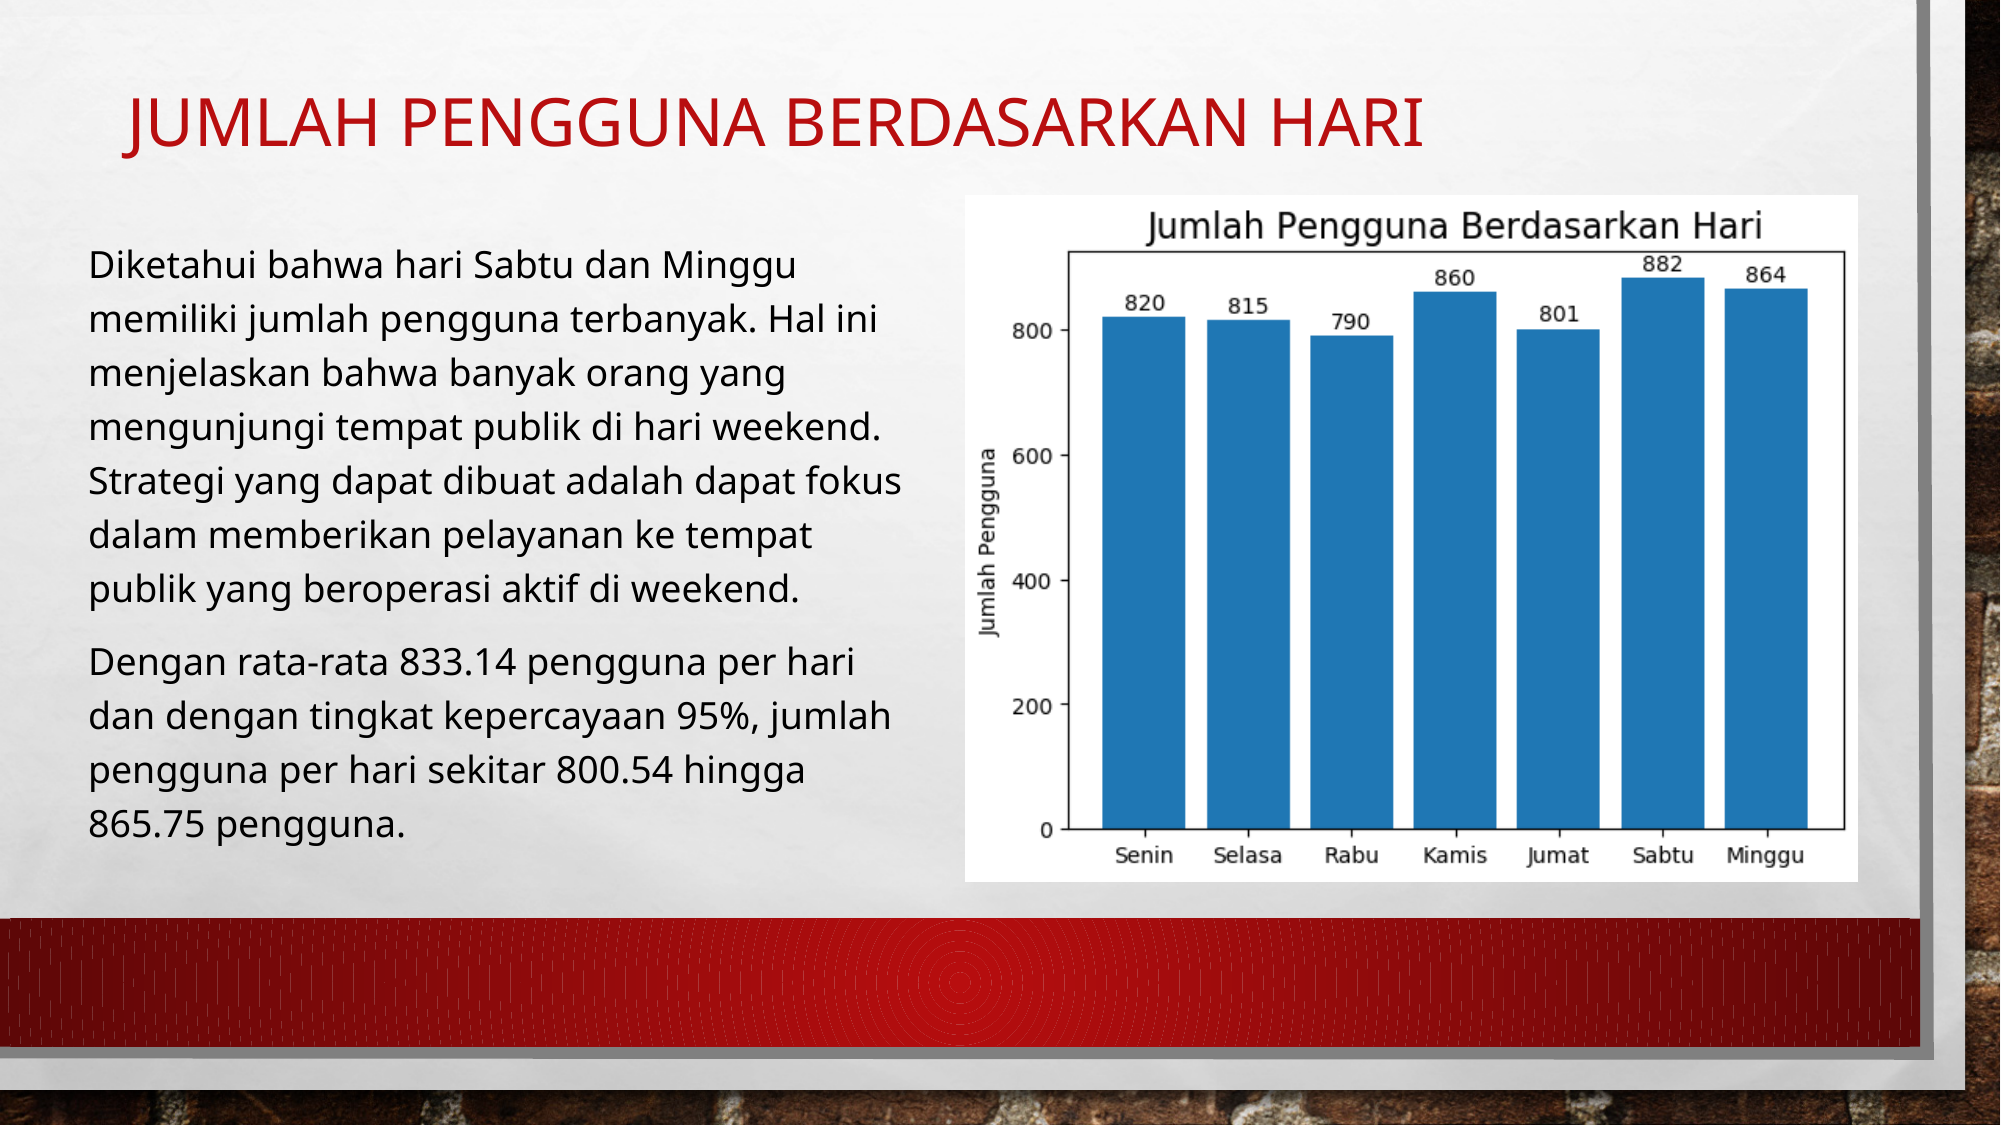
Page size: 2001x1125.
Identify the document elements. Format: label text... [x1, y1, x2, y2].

picture [0, 0, 2000, 1125]
picture [964, 195, 1858, 882]
title Jumlah pengguna berdasarkan hari [112, 30, 1818, 220]
list Diketahui bahwa hari Sabtu dan Minggu memiliki jumlah pengguna terbanyak. Hal ini menjelaskan bahwa banyak orang yang mengunjungi tempat publik di hari weekend. Strategi yang dapat dibuat adalah dapat fokus dalam memberikan pelayanan ke tempat publik yang beroperasi aktif di weekend. Dengan rata-rata 833.14 pengguna per hari dan dengan tingkat kepercayaan 95%, jumlah pengguna per hari sekitar 800.54 hingga 865.75 pengguna. [73, 195, 926, 882]
